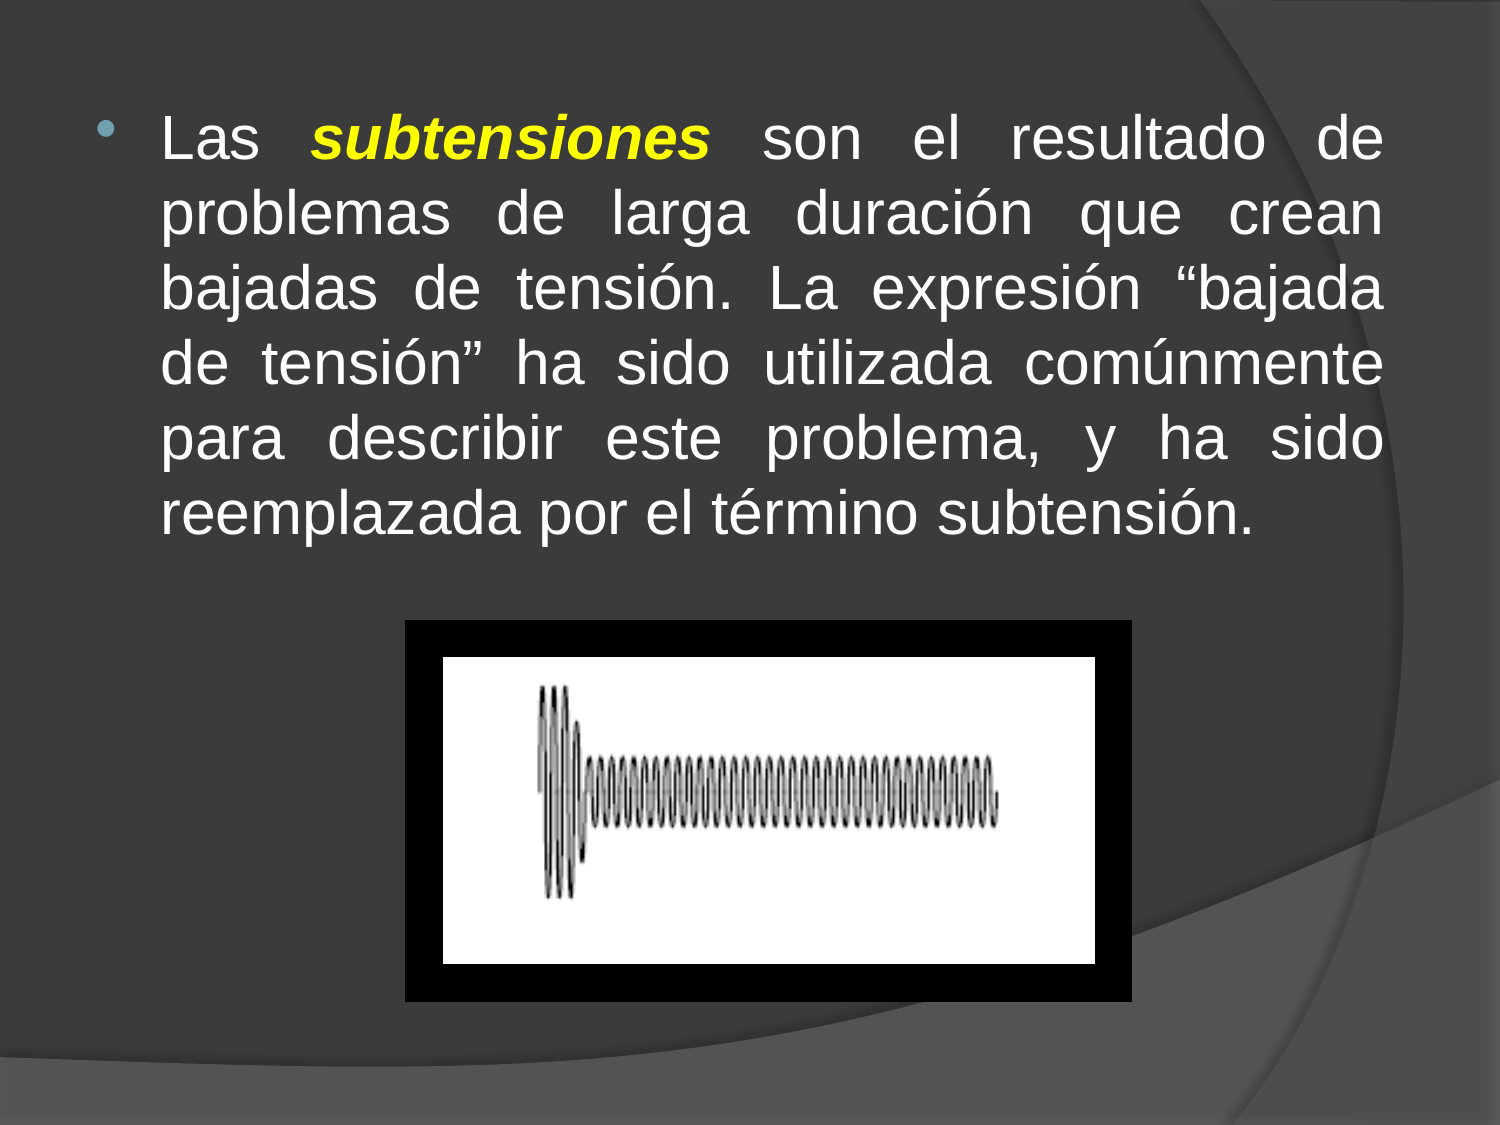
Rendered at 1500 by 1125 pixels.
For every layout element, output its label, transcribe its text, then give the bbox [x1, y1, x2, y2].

list Las subtensiones son el resultado de problemas de larga duración que crean bajadas de tensión. La expresión “bajada de tensión” ha sido utilizada comúnmente para describir este problema, y ha sido reemplazada por el término subtensión. [76, 90, 1402, 622]
picture [442, 656, 1095, 965]
